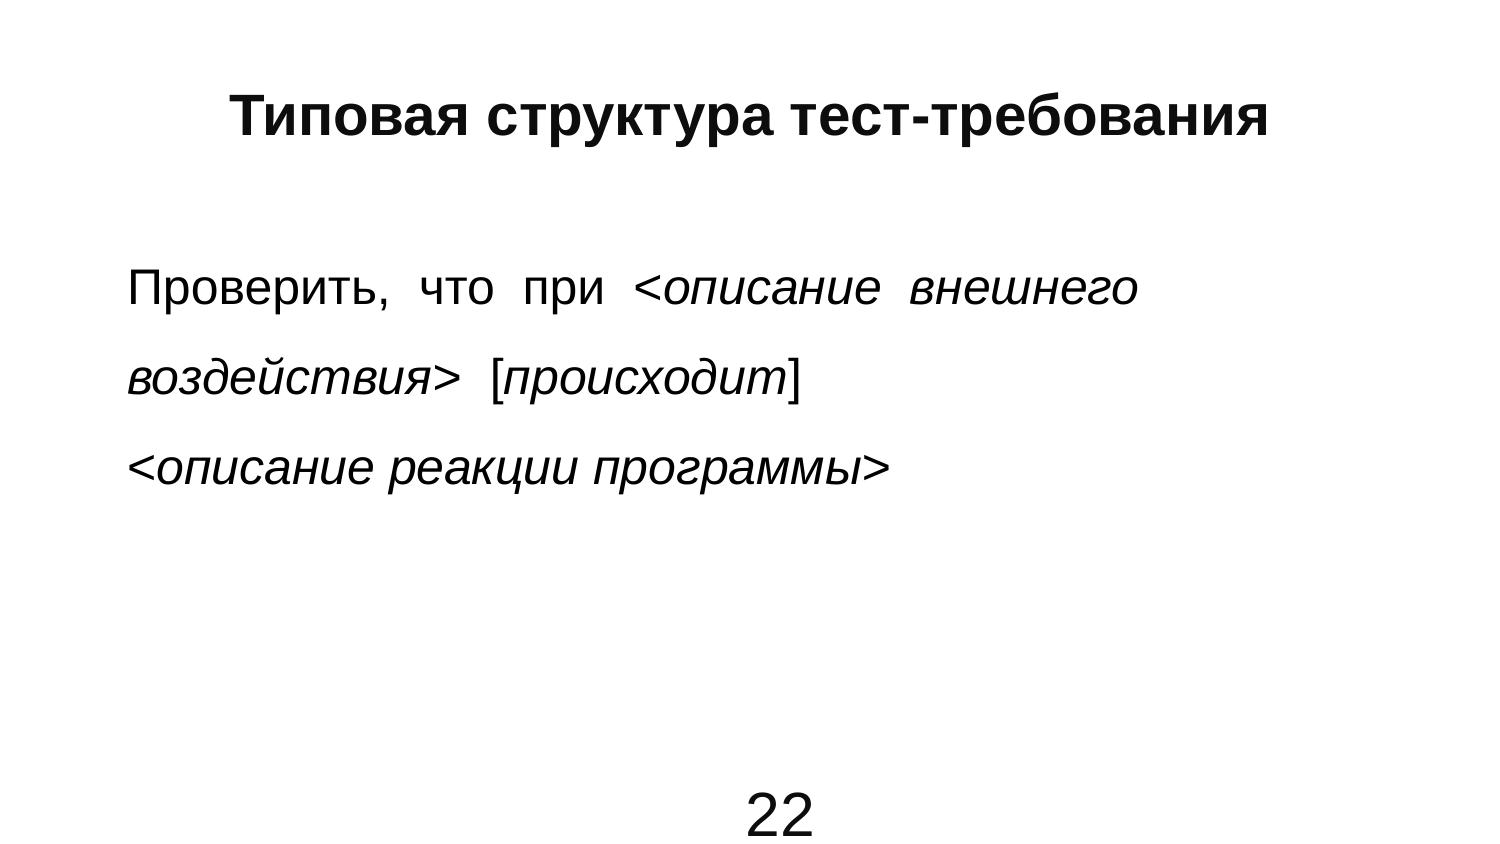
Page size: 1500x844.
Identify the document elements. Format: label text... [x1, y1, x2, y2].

title Типовая структура тест-требования [75, 0, 1425, 162]
list Проверить, что при <описание внешнего воздействия> [происходит] <описание реакции программы> [112, 209, 1425, 808]
slide_number 22 [705, 808, 857, 844]
